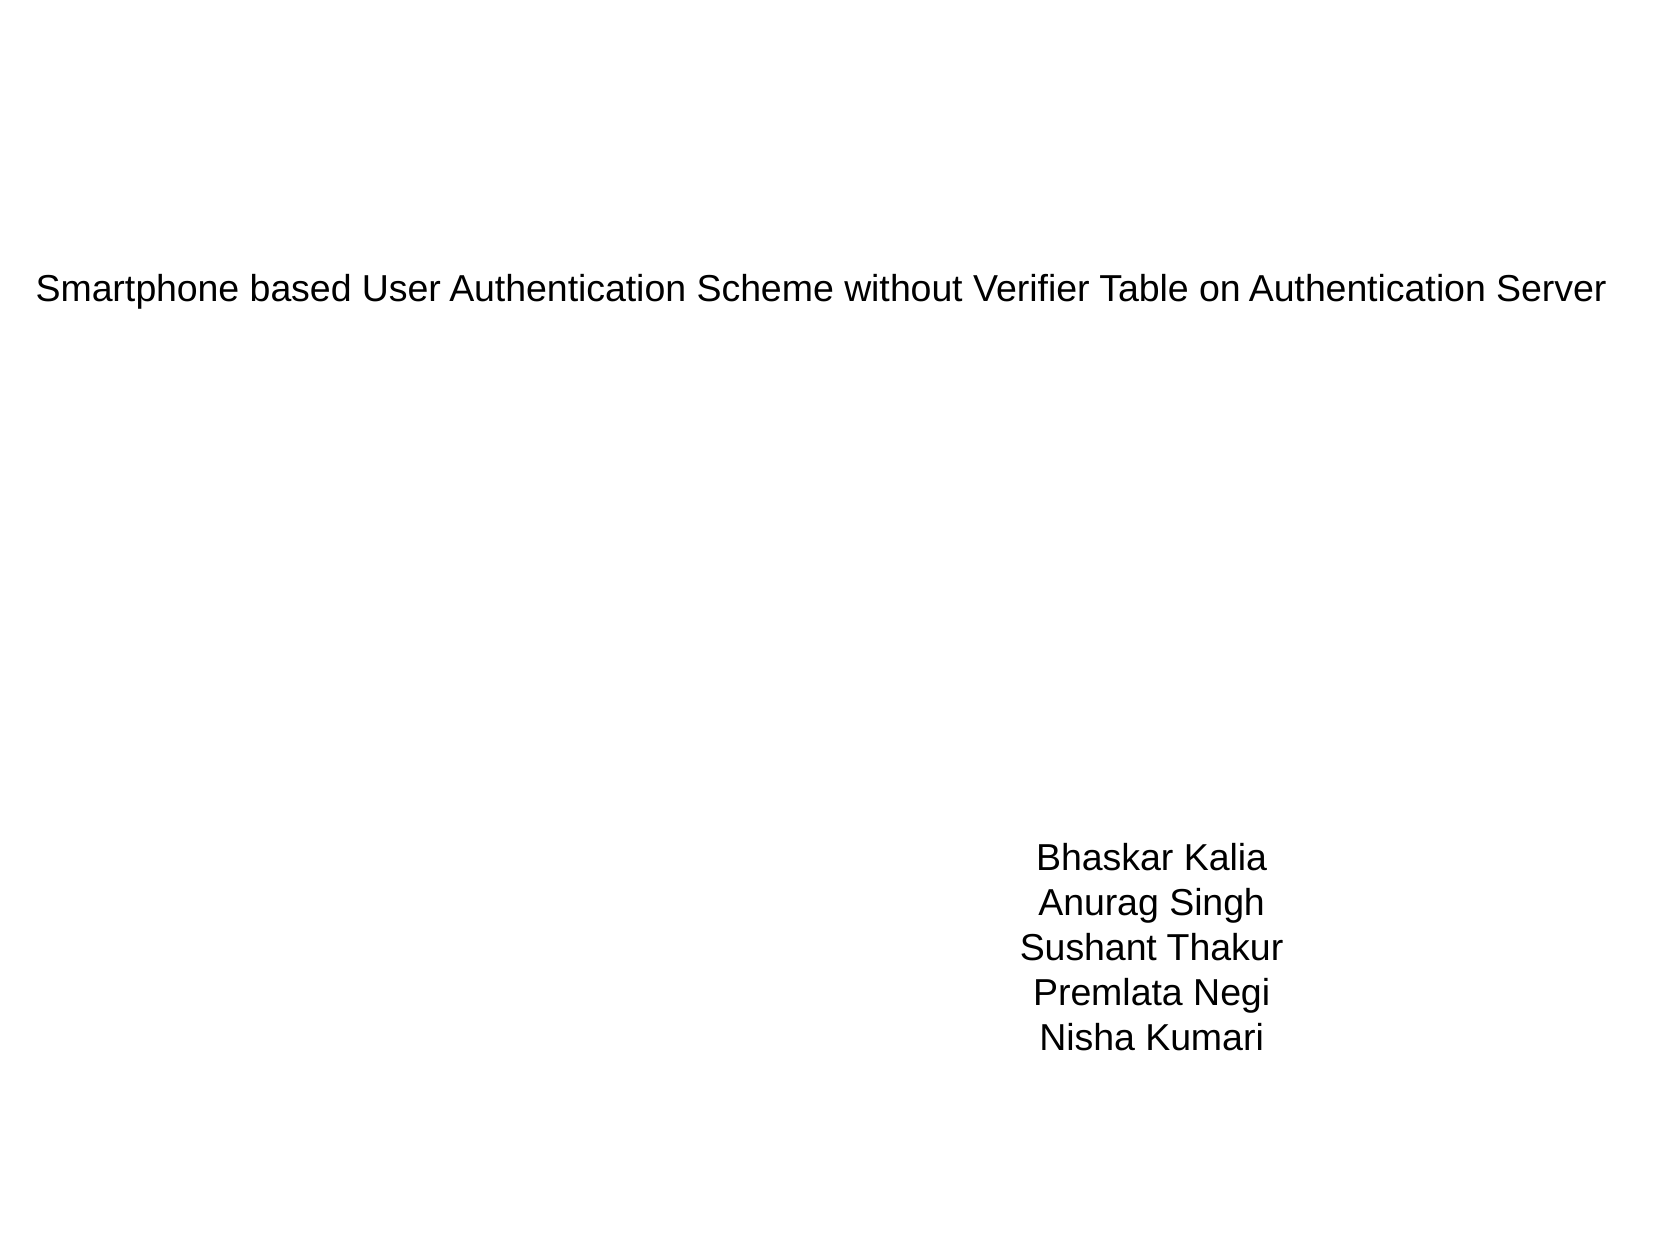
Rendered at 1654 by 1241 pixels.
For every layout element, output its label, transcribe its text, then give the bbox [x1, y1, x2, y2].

text_box Bhaskar Kalia Anurag Singh Sushant Thakur Premlata Negi Nisha Kumari [720, 711, 1583, 1179]
text_box Smartphone based User Authentication Scheme without Verifier Table on Authentication Server [82, 59, 1571, 515]
